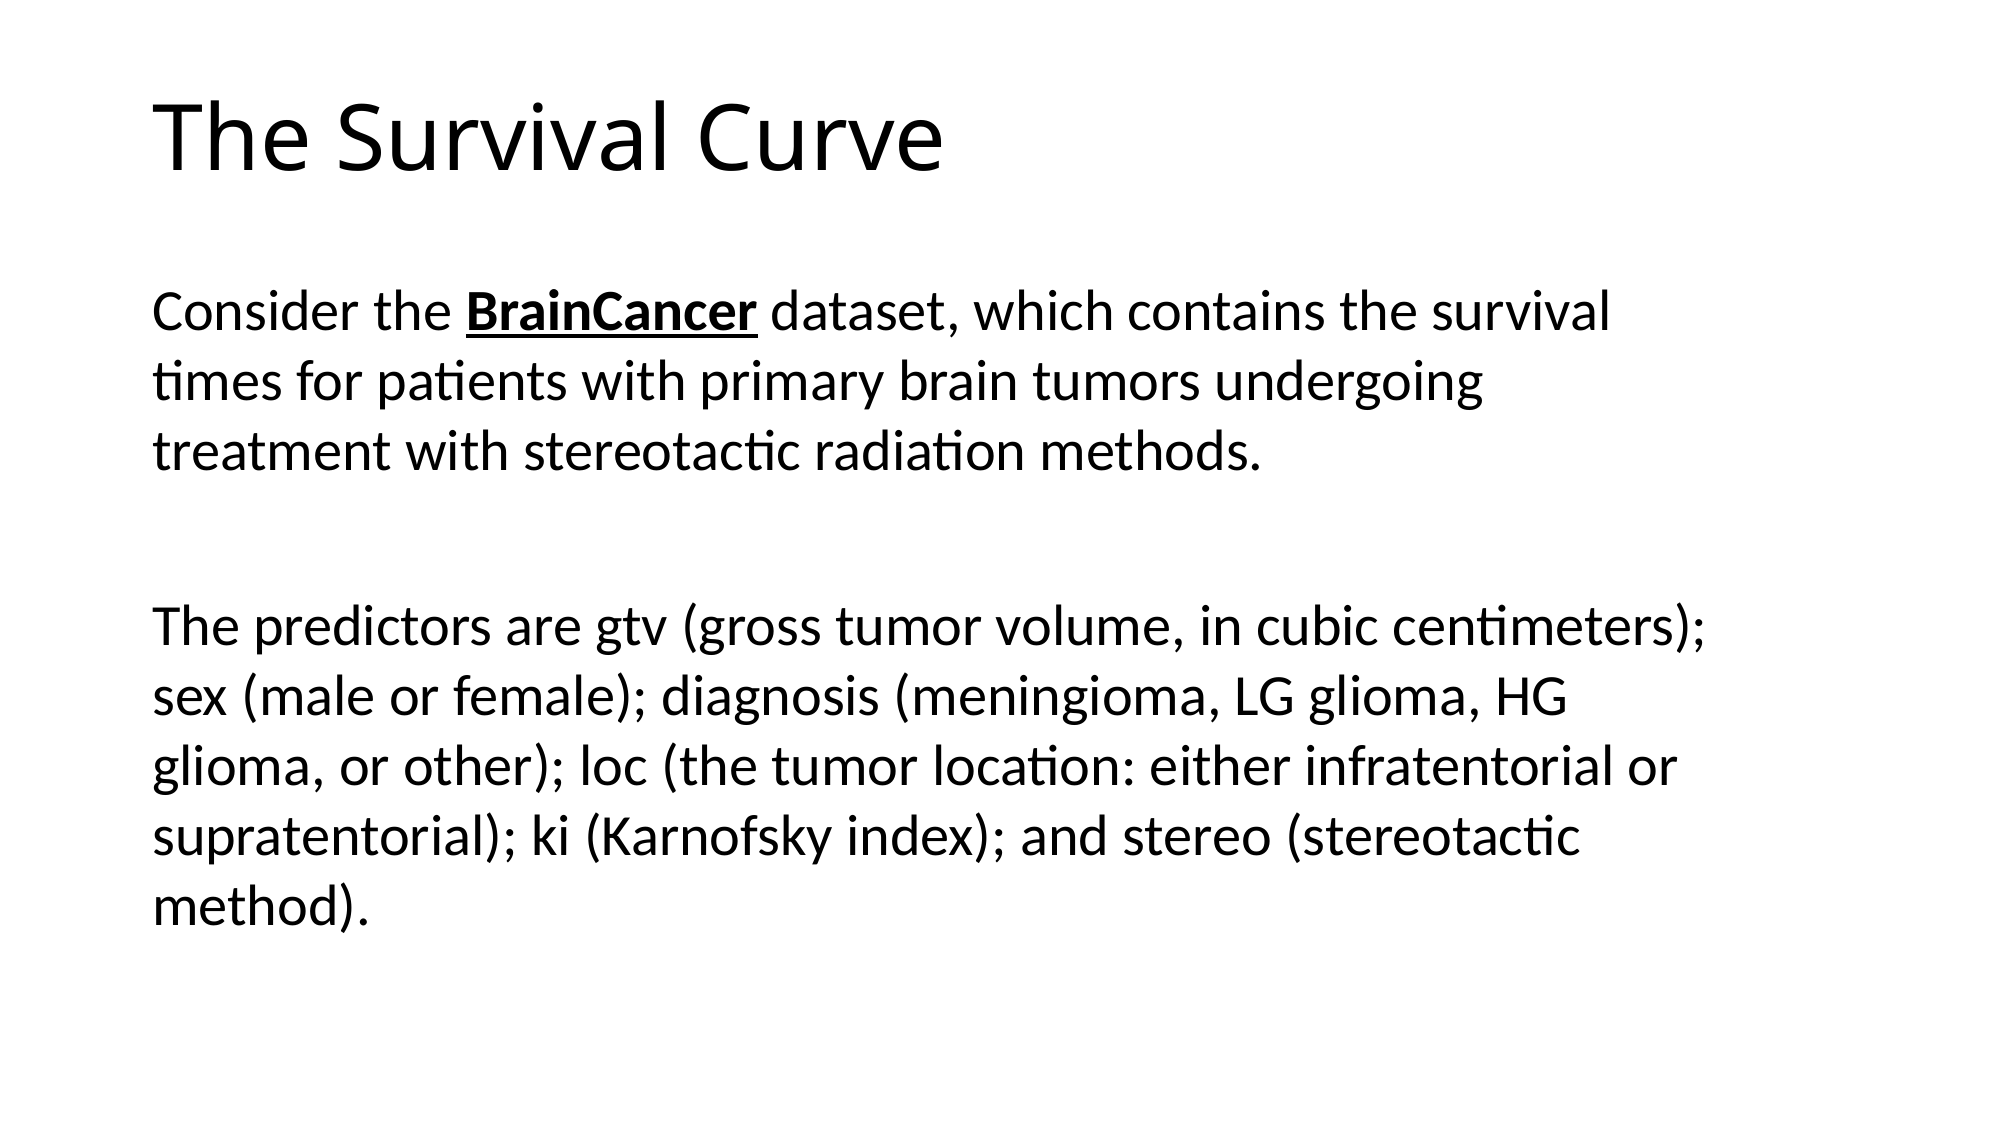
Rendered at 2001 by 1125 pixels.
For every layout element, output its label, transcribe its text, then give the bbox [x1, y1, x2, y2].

text_box The predictors are gtv (gross tumor volume, in cubic centimeters); sex (male or female); diagnosis (meningioma, LG glioma, HG glioma, or other); loc (the tumor location: either infratentorial or supratentorial); ki (Karnofsky index); and stereo (stereotactic method). [137, 580, 1734, 1015]
title The Survival Curve [137, 59, 1863, 221]
text_box Consider the BrainCancer dataset, which contains the survival times for patients with primary brain tumors undergoing treatment with stereotactic radiation methods. [137, 264, 1734, 560]
